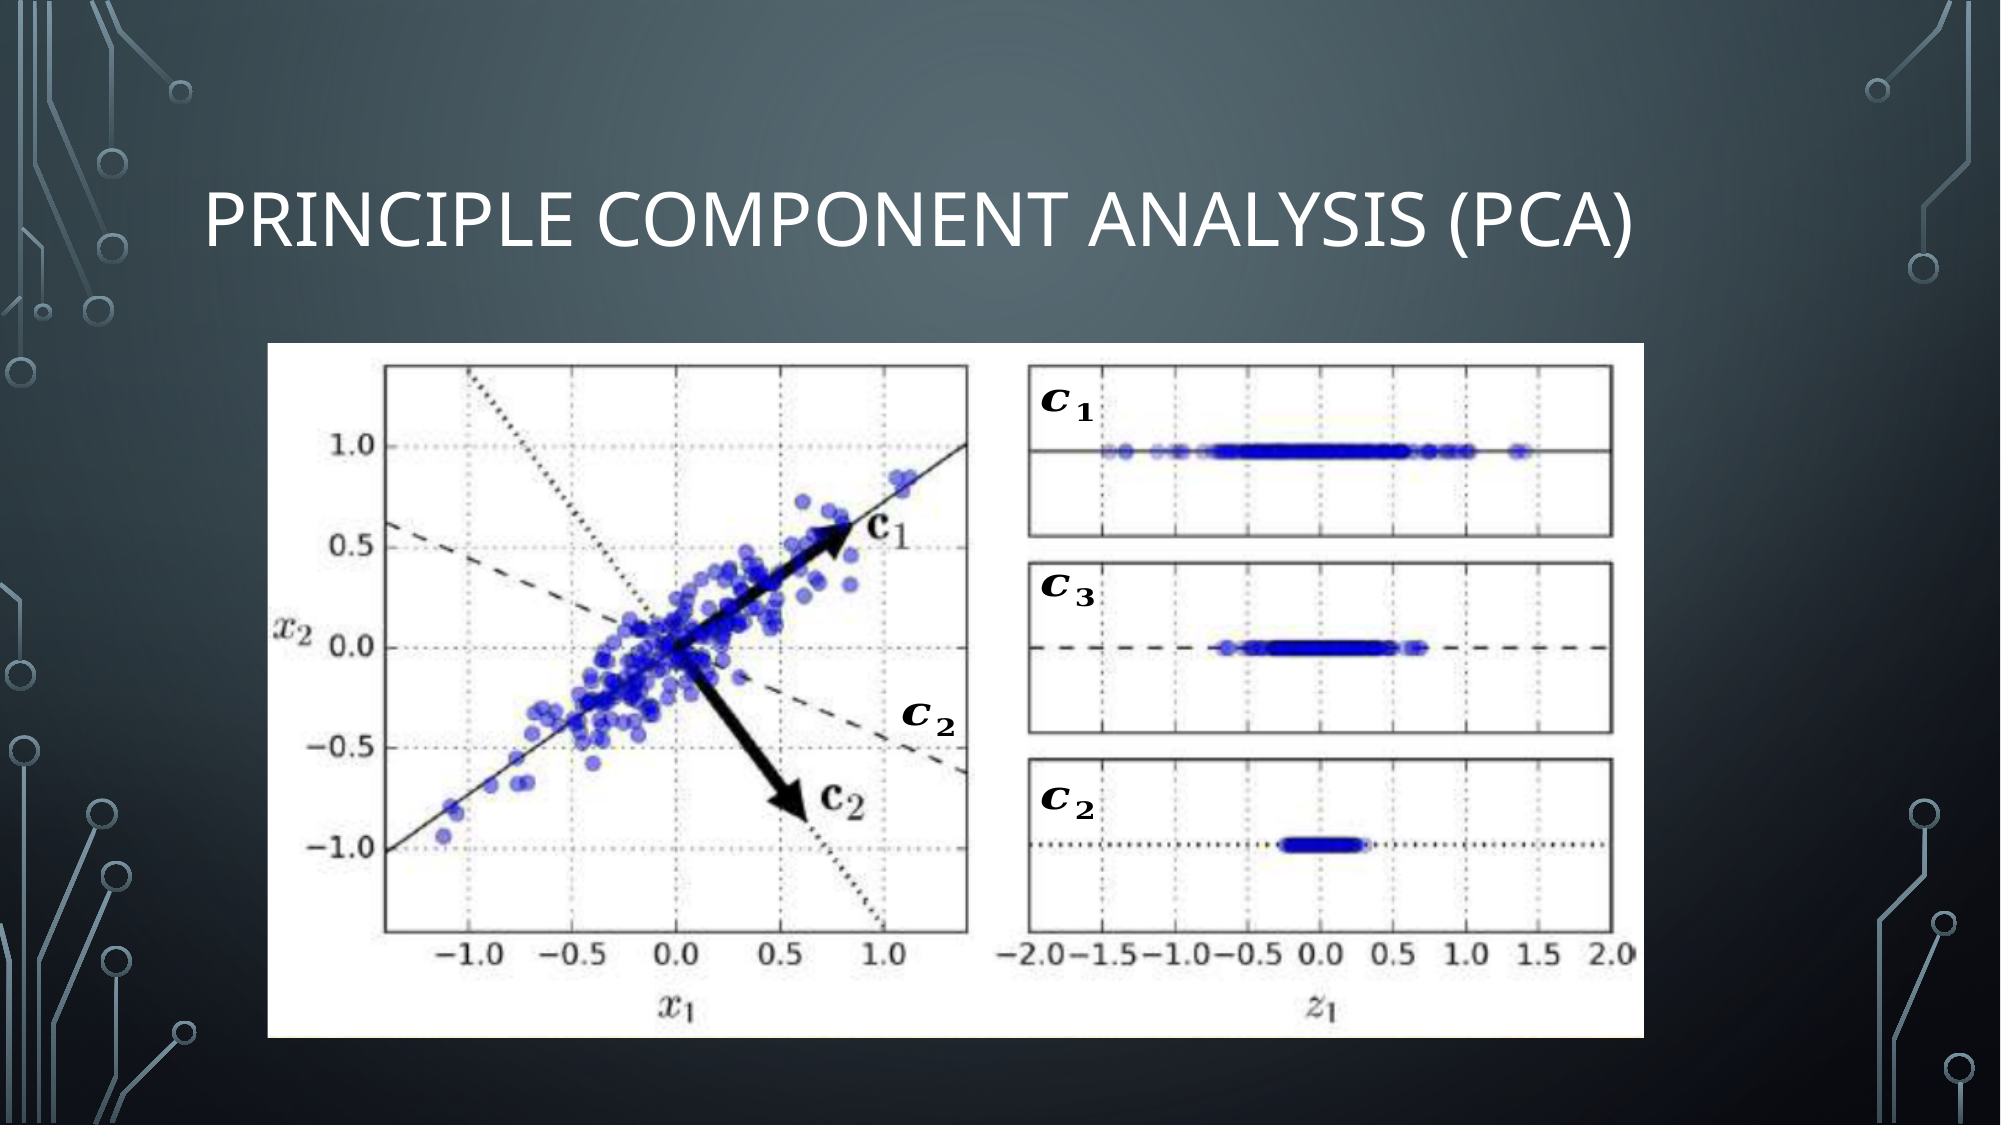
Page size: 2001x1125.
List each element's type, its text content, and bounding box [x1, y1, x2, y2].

title Principle Component Analysis (PCA) [187, 101, 1813, 344]
picture [267, 343, 1645, 1038]
